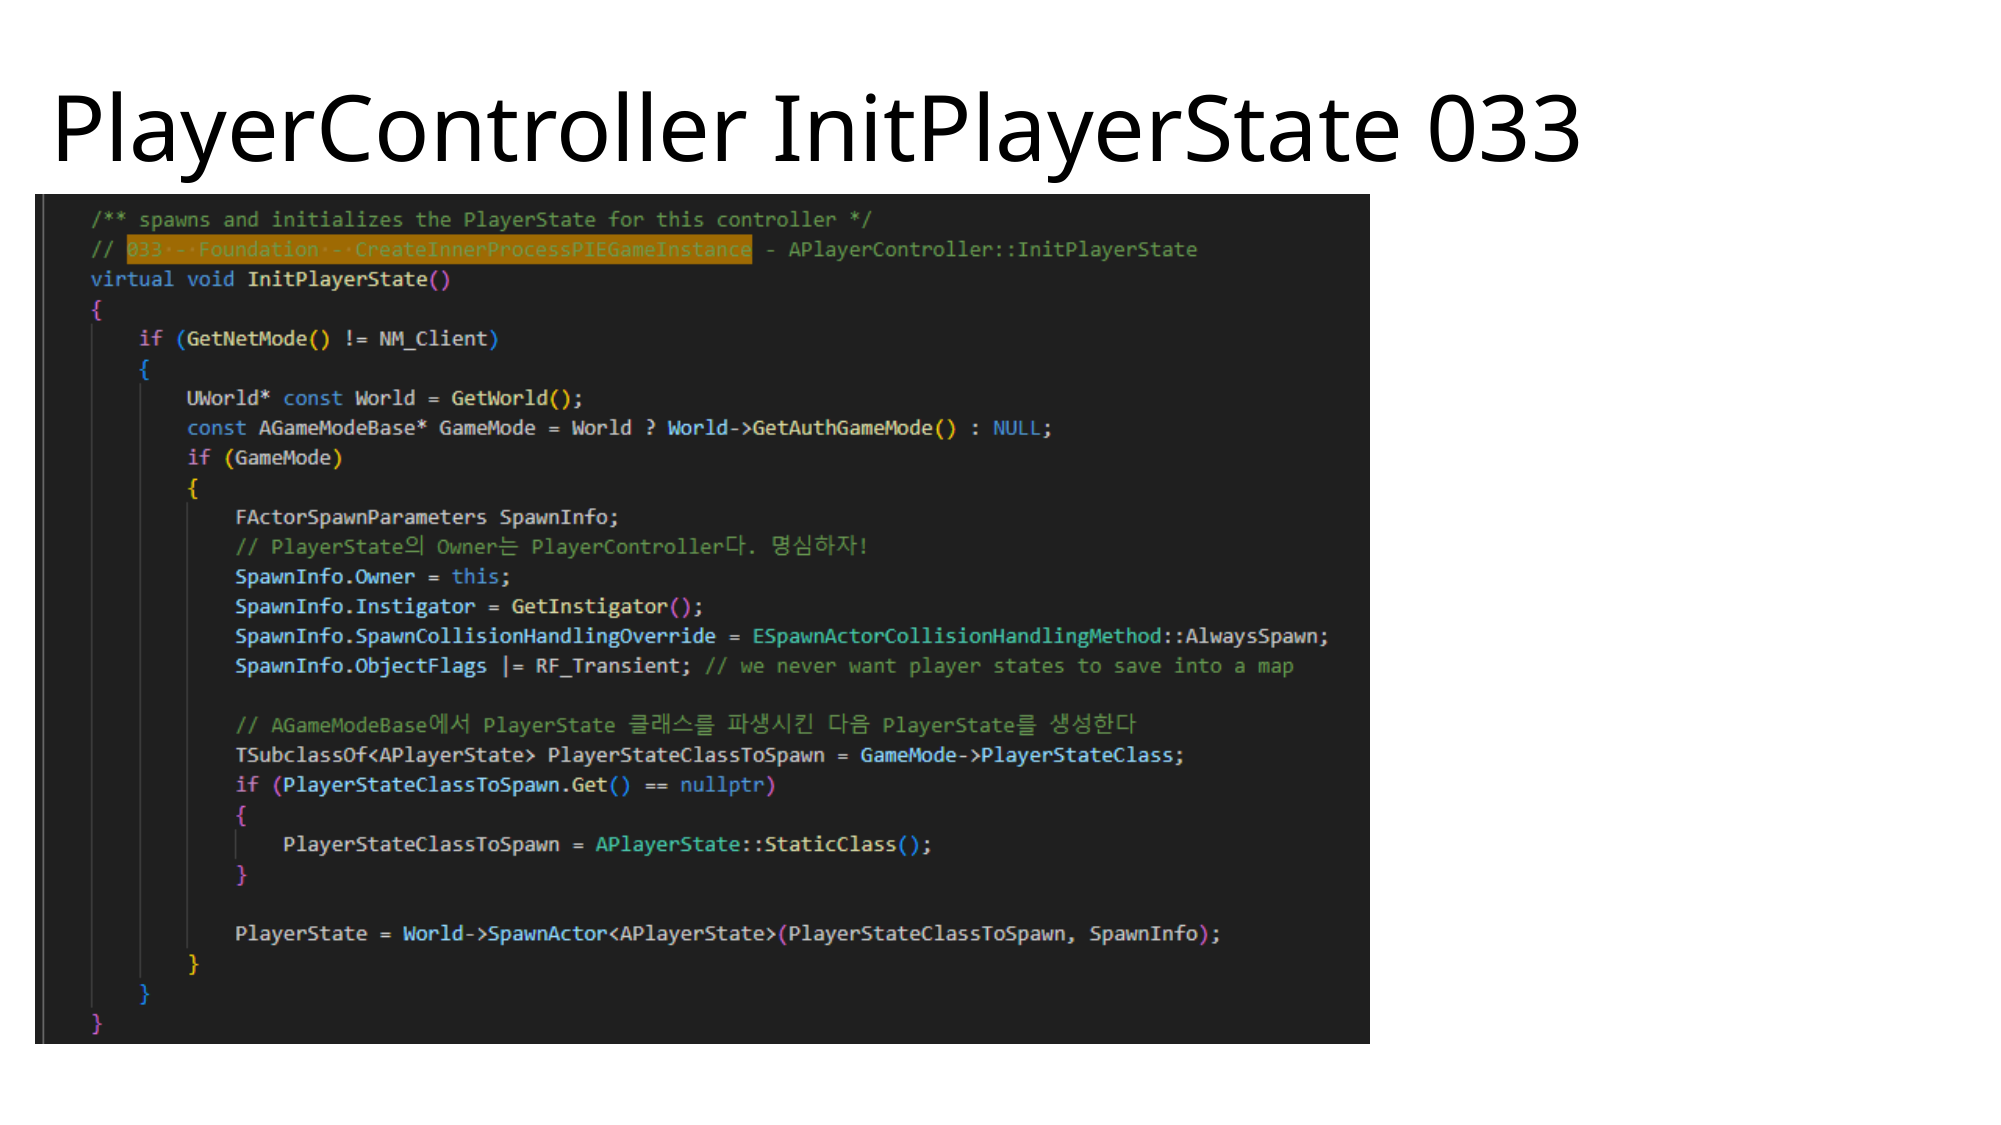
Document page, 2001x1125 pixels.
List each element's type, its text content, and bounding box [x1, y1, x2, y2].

picture [34, 194, 1370, 1044]
text_box PlayerController InitPlayerState 033 [34, 67, 1760, 195]
